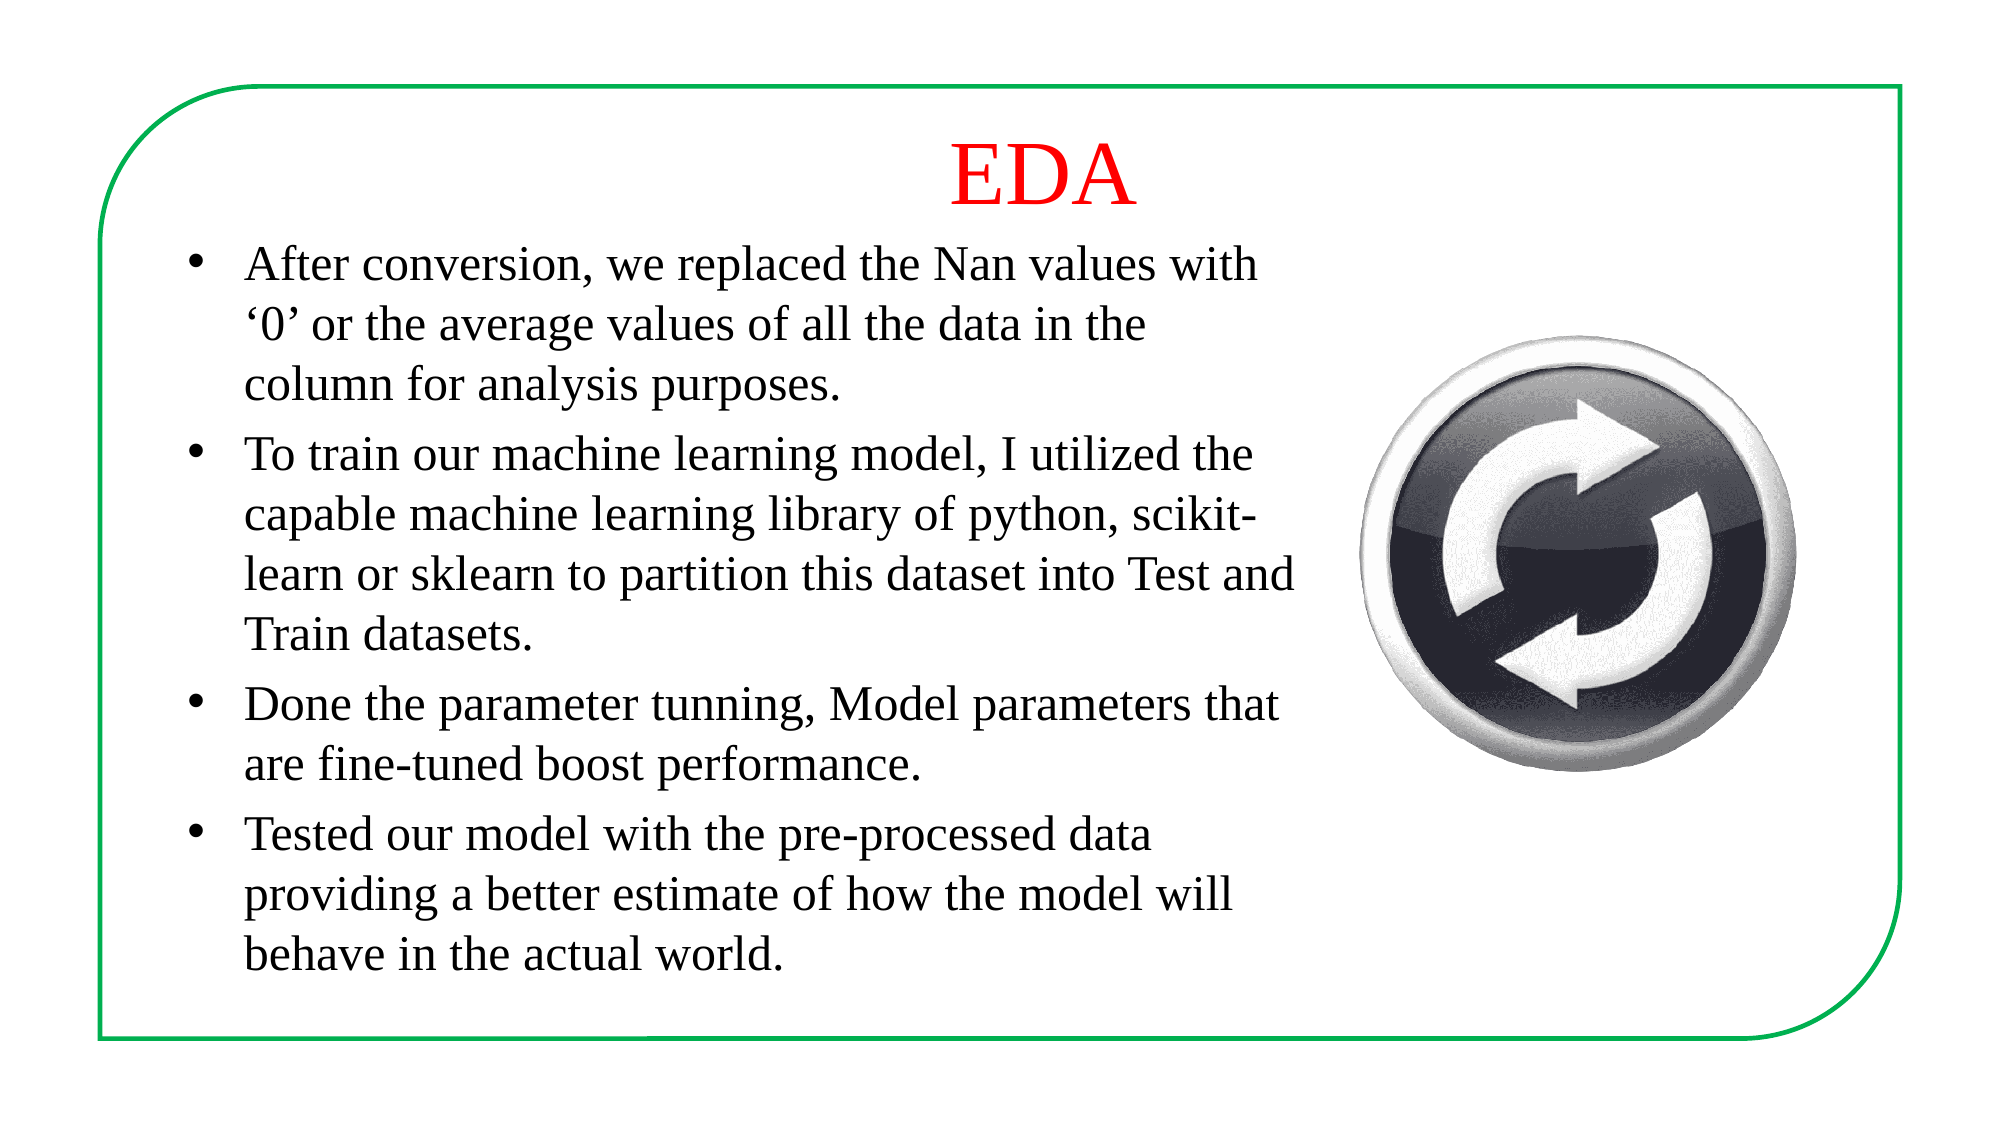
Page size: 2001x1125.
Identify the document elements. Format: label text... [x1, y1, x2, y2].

title EDA [143, 73, 1944, 262]
text_box [98, 134, 1901, 1040]
picture [1336, 312, 1819, 795]
list After conversion, we replaced the Nan values with ‘0’ or the average values of all the data in the column for analysis purposes. To train our machine learning model, I utilized the capable machine learning library of python, scikit-learn or sklearn to partition this dataset into Test and Train datasets. Done the parameter tunning, Model parameters that are fine-tuned boost performance. Tested our model with the pre-processed data providing a better estimate of how the model will behave in the actual world. [172, 152, 1321, 994]
